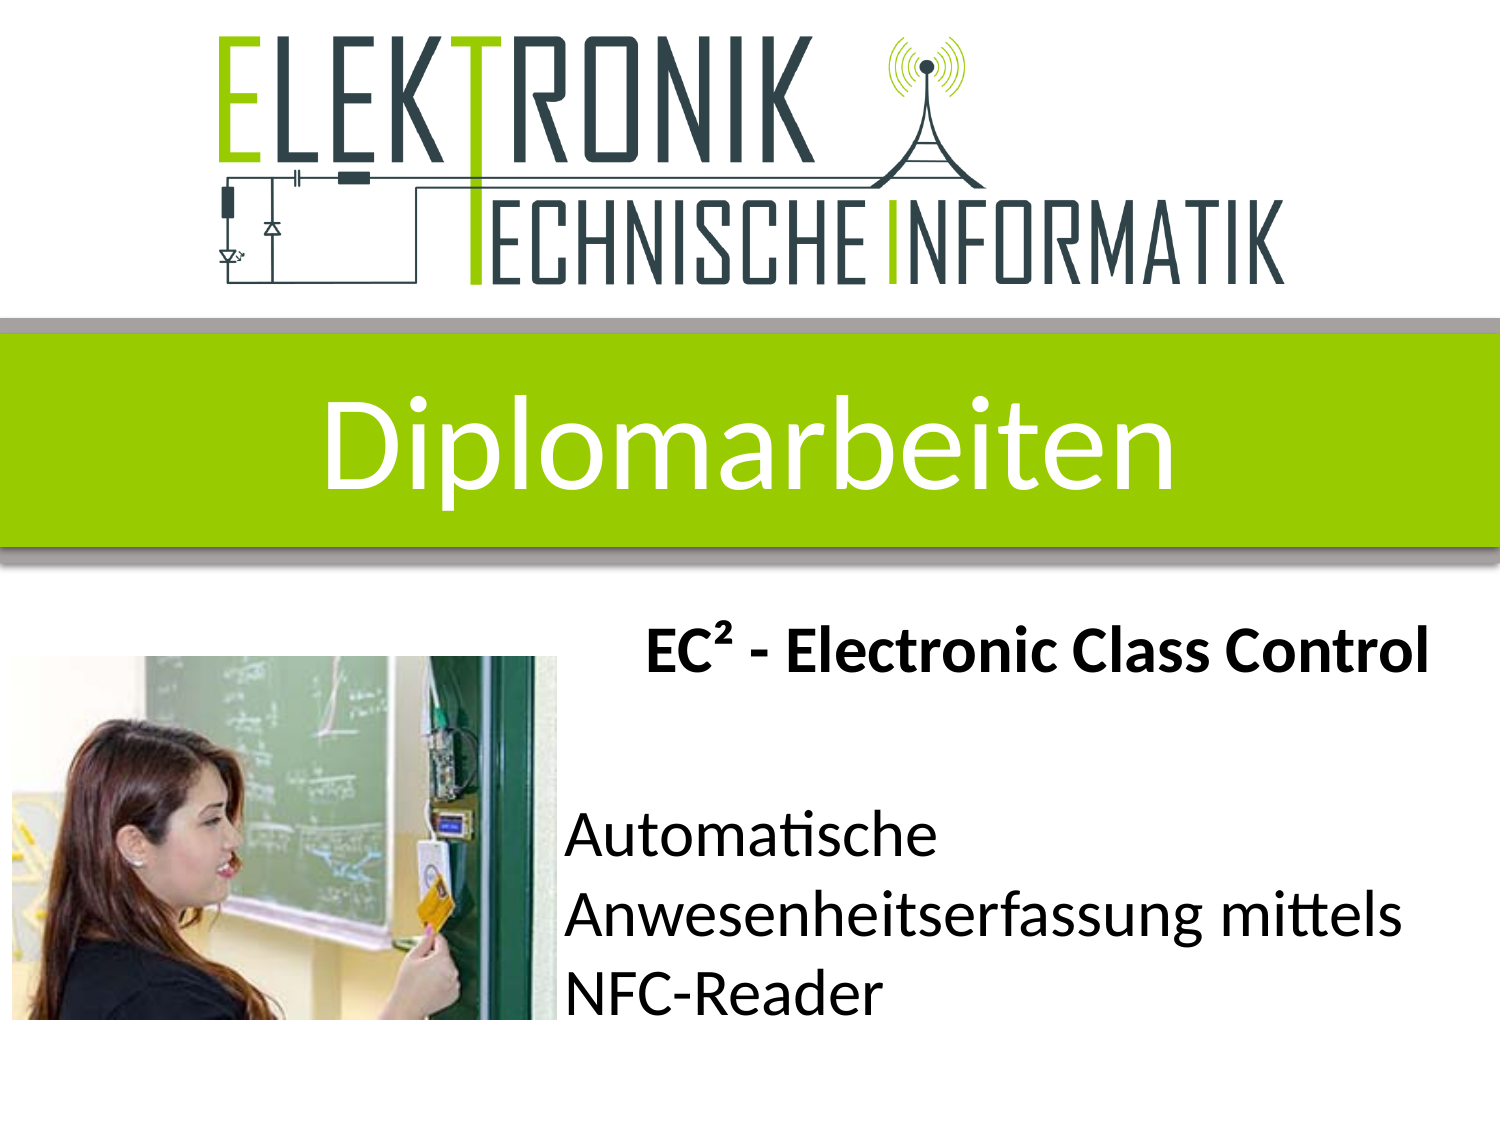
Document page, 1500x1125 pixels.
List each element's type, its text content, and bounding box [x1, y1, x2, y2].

picture [12, 656, 557, 1020]
title Diplomarbeiten [75, 334, 1426, 546]
subtitle EC² - Electronic Class Control Automatische Anwesenheitserfassung mittels NFC-Reader [549, 597, 1447, 1071]
picture [200, 17, 1306, 299]
